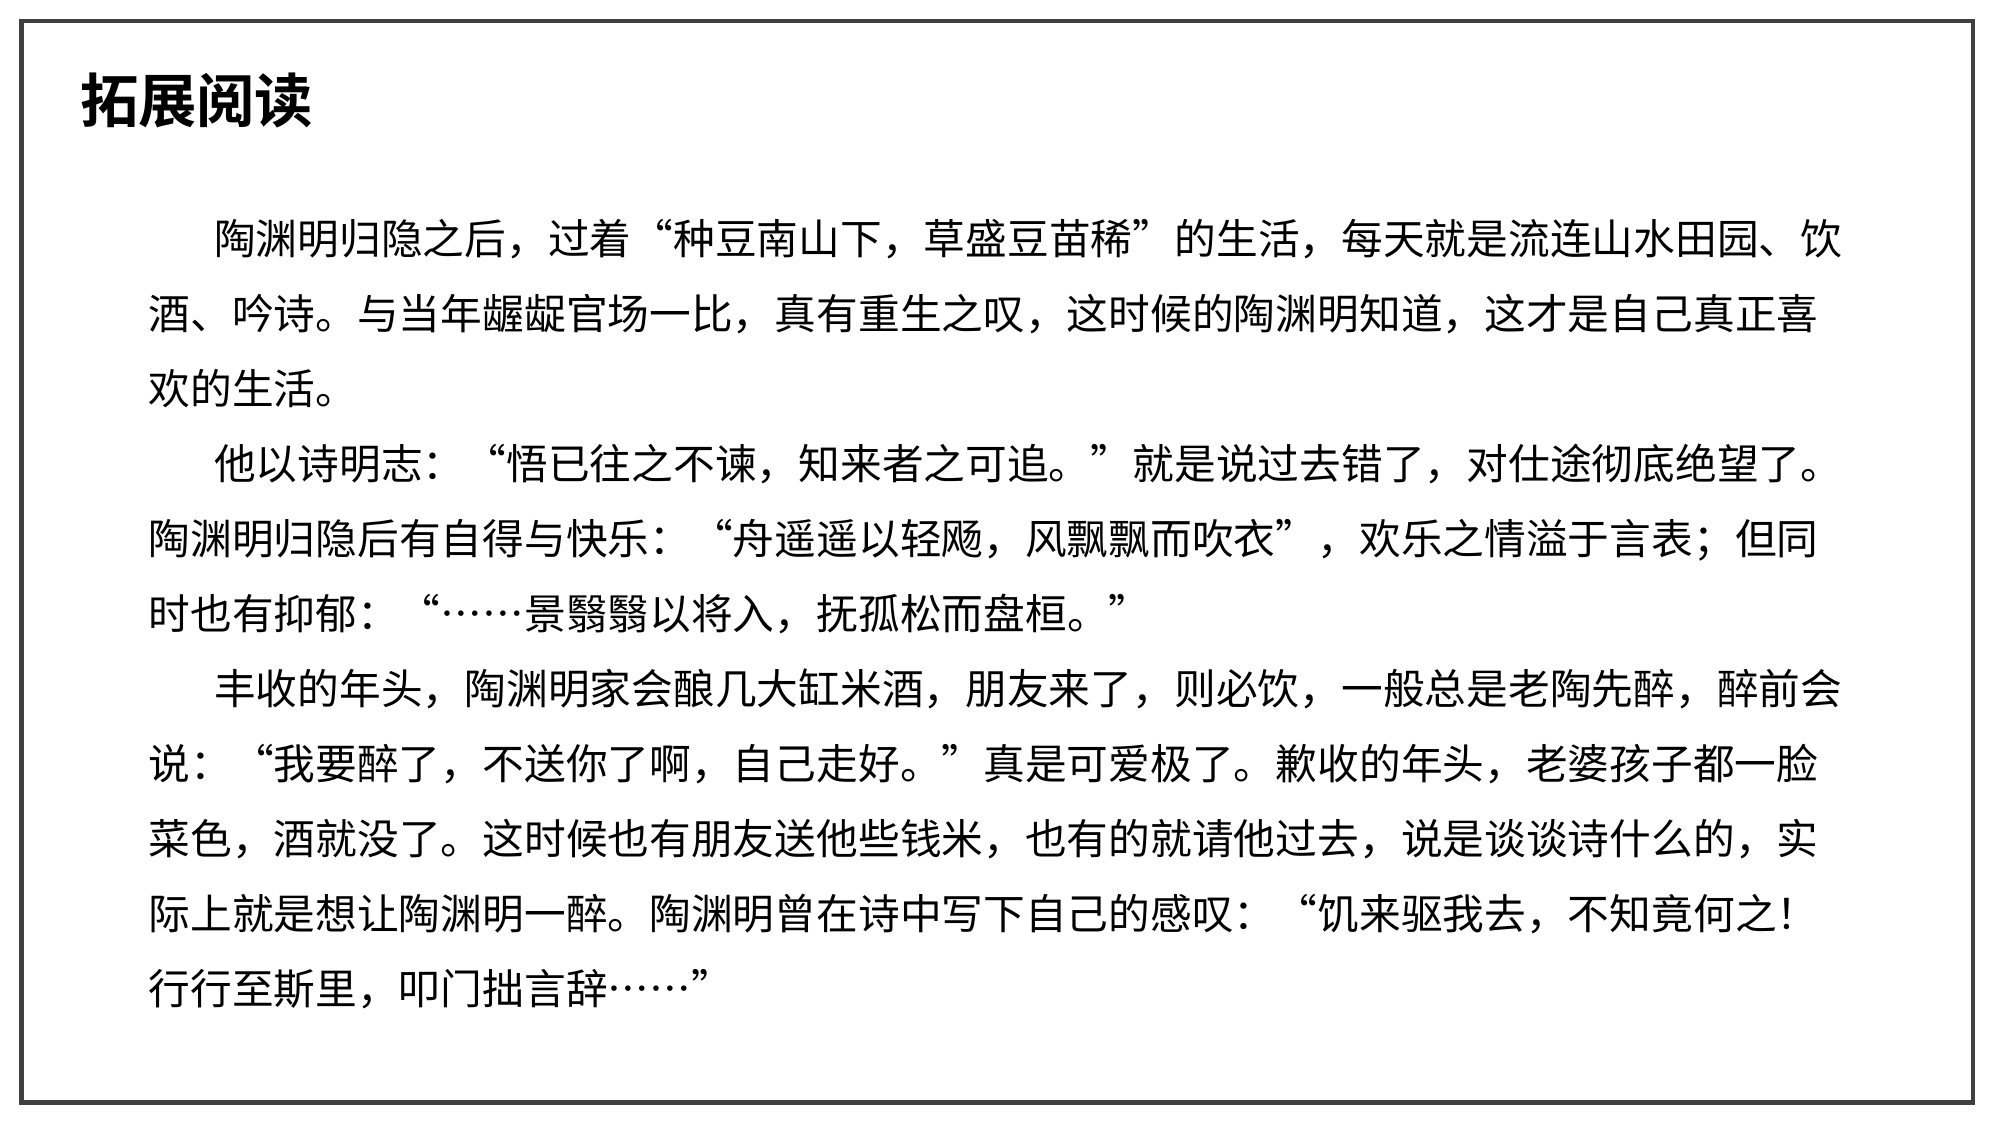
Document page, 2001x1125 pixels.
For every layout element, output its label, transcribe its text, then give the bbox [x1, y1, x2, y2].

text_box 拓展阅读 [65, 21, 385, 142]
text_box [20, 20, 1974, 1104]
